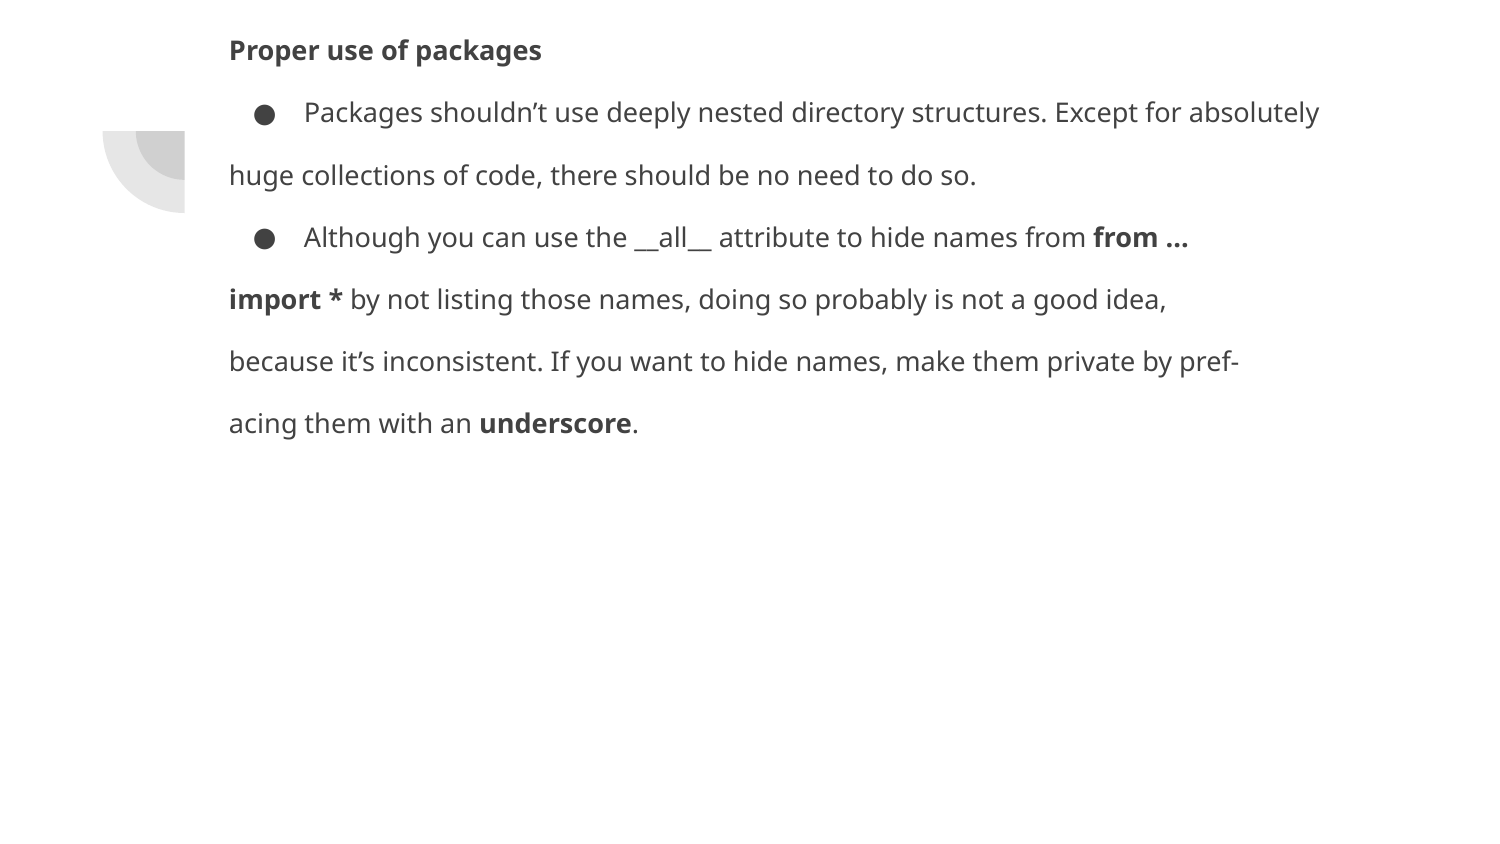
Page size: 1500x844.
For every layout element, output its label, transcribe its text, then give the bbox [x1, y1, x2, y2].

list Proper use of packages Packages shouldn’t use deeply nested directory structures. Except for absolutely huge collections of code, there should be no need to do so. Although you can use the __all__ attribute to hide names from from ... import * by not listing those names, doing so probably is not a good idea, because it’s inconsistent. If you want to hide names, make them private by pref- acing them with an underscore. [213, 13, 1368, 818]
